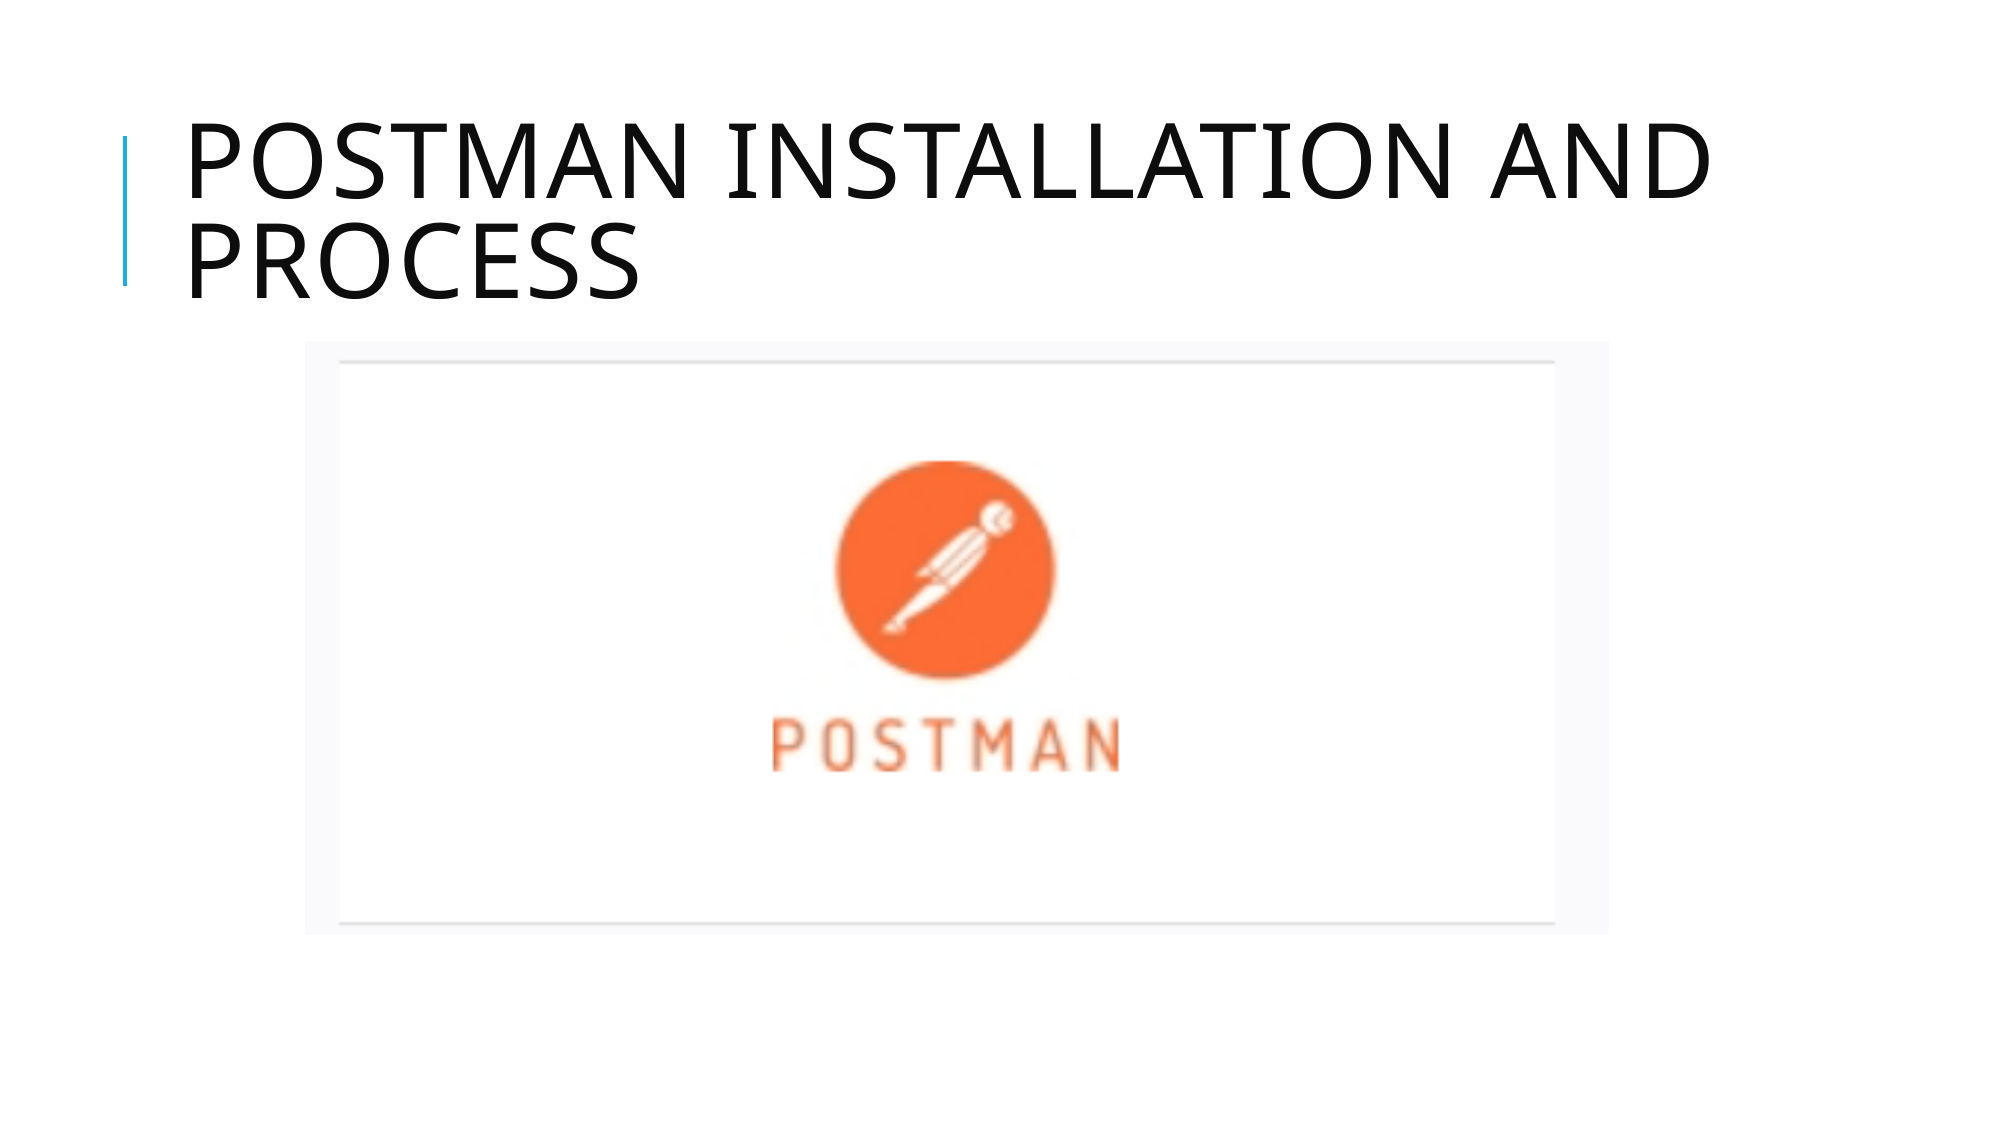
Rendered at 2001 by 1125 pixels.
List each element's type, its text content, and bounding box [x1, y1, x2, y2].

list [304, 341, 1609, 935]
title POSTMAN INSTALLATION AND PROCESS [168, 96, 1763, 342]
